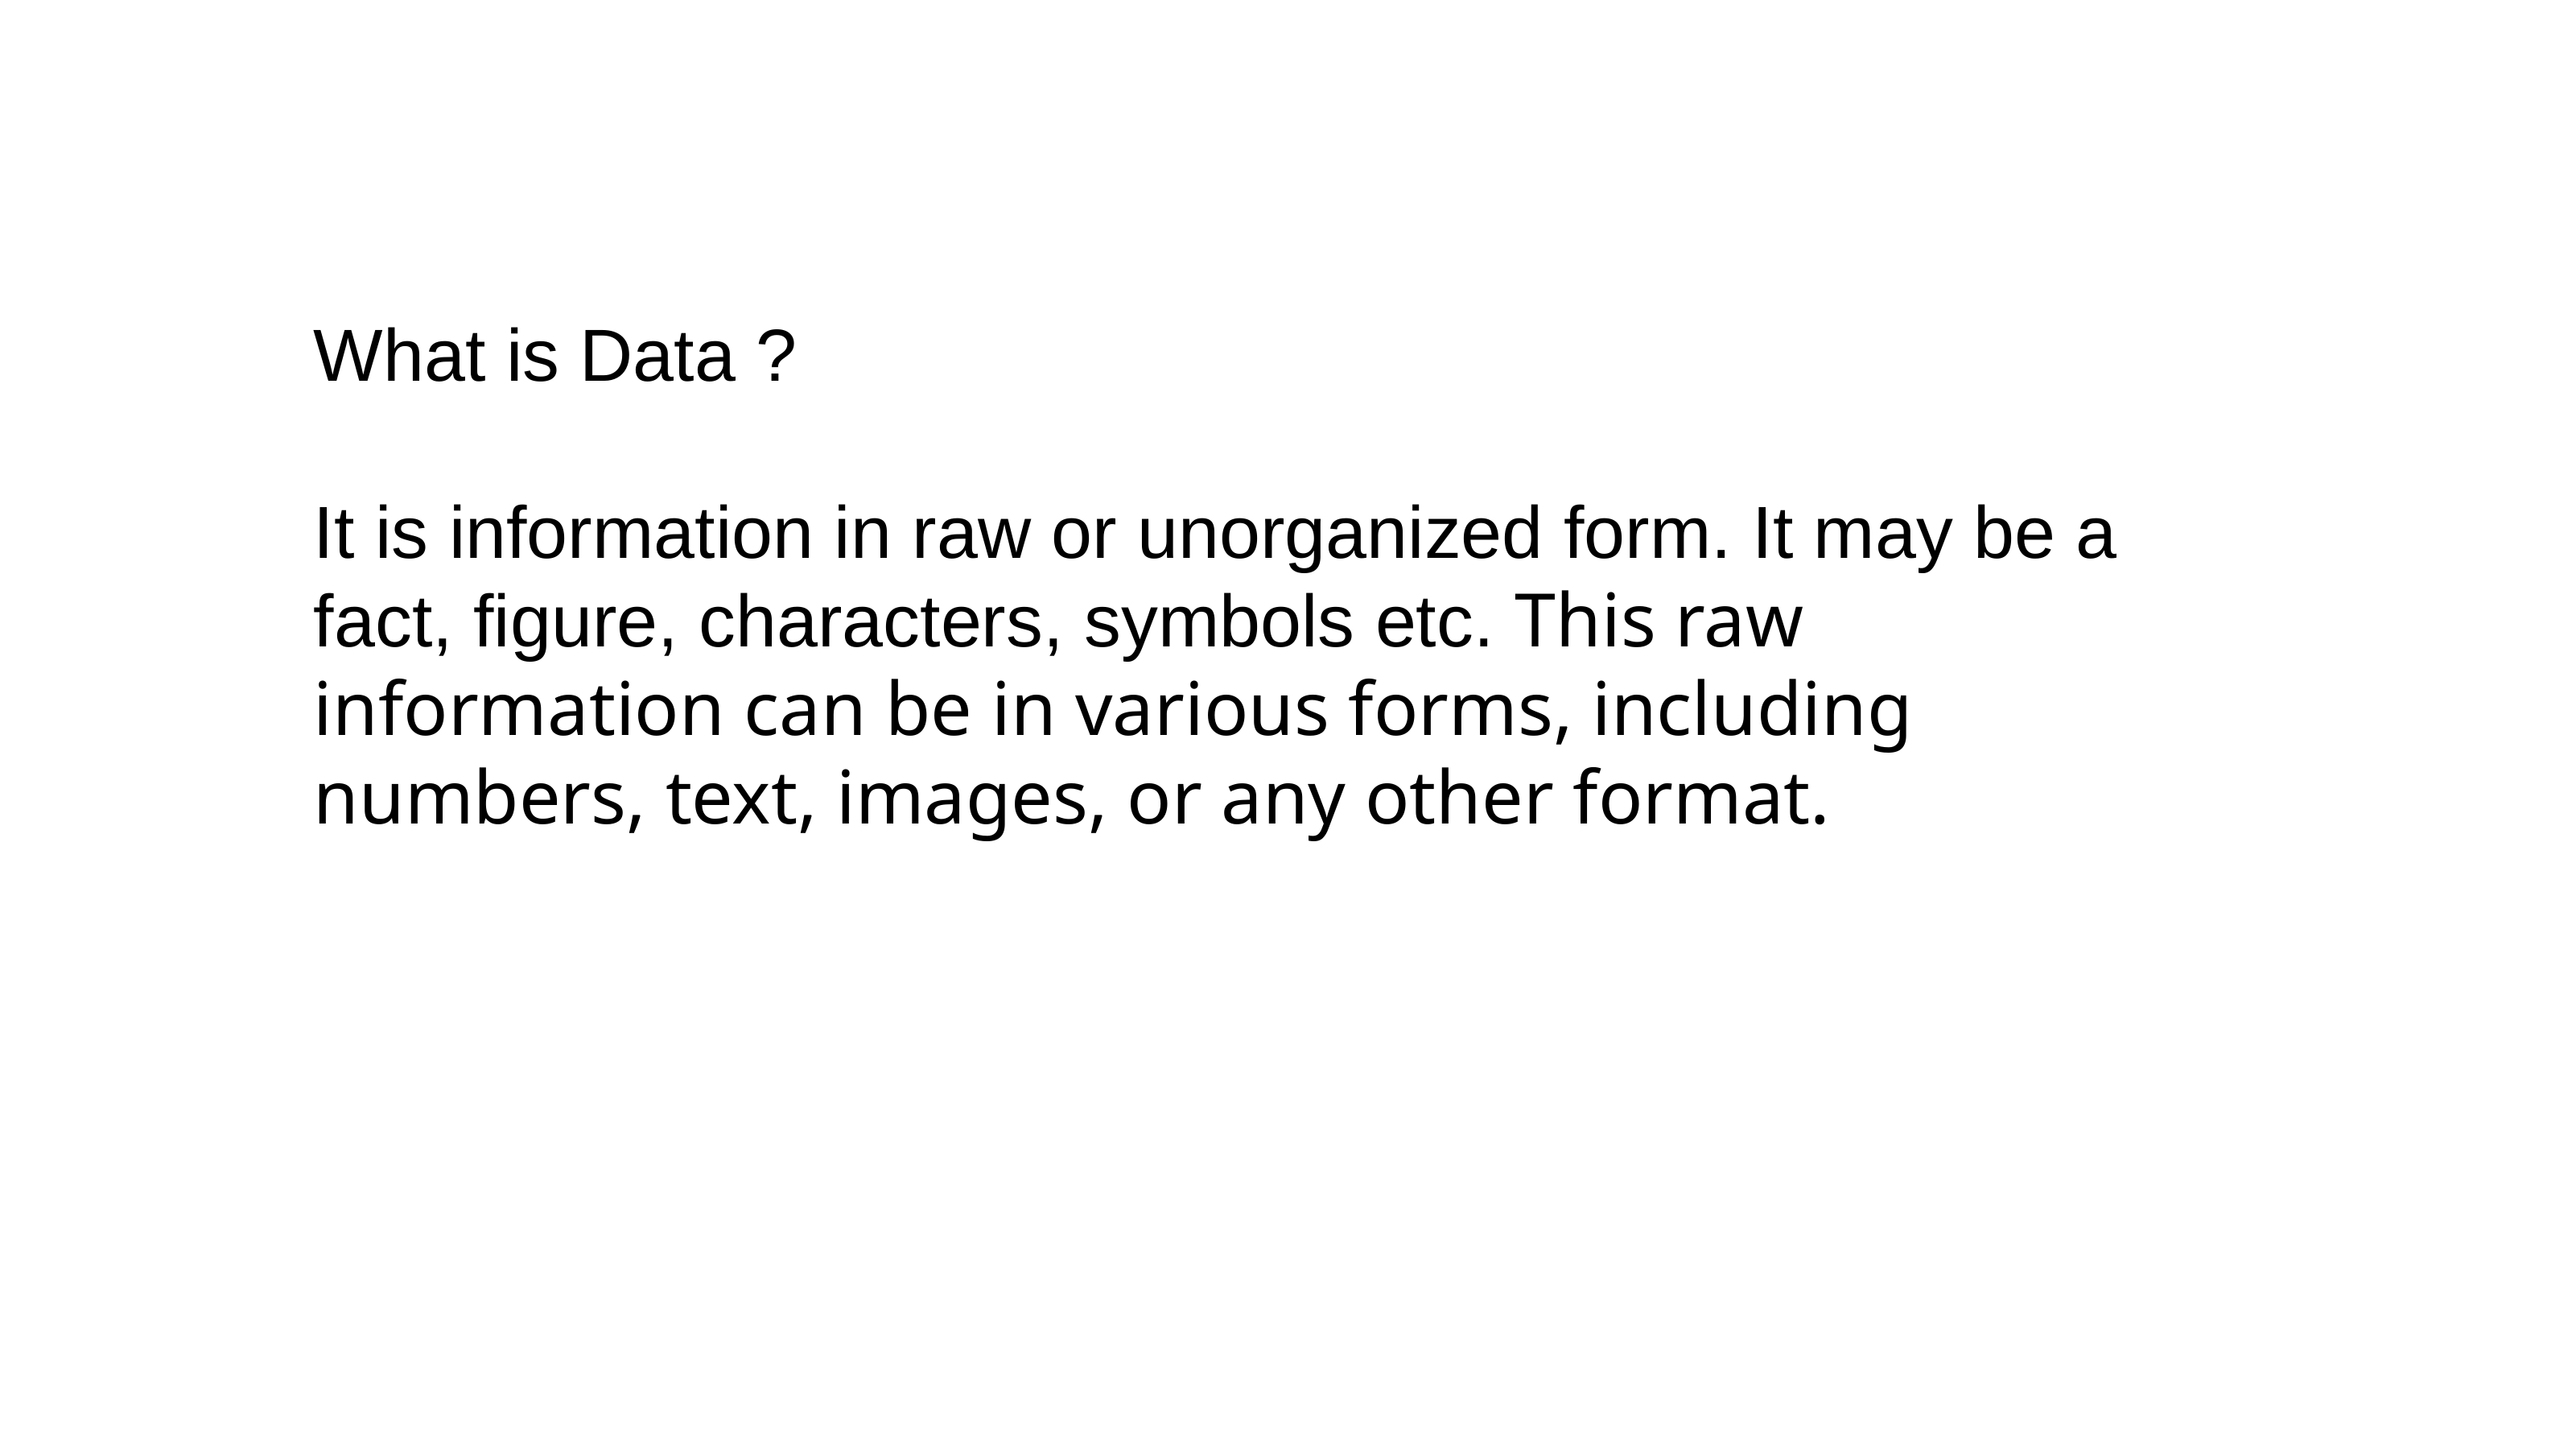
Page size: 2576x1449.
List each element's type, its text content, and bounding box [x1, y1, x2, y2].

text_box What is Data ? It is information in raw or unorganized form. It may be a fact, figure, characters, symbols etc. This raw information can be in various forms, including numbers, text, images, or any other format. [301, 301, 2173, 845]
